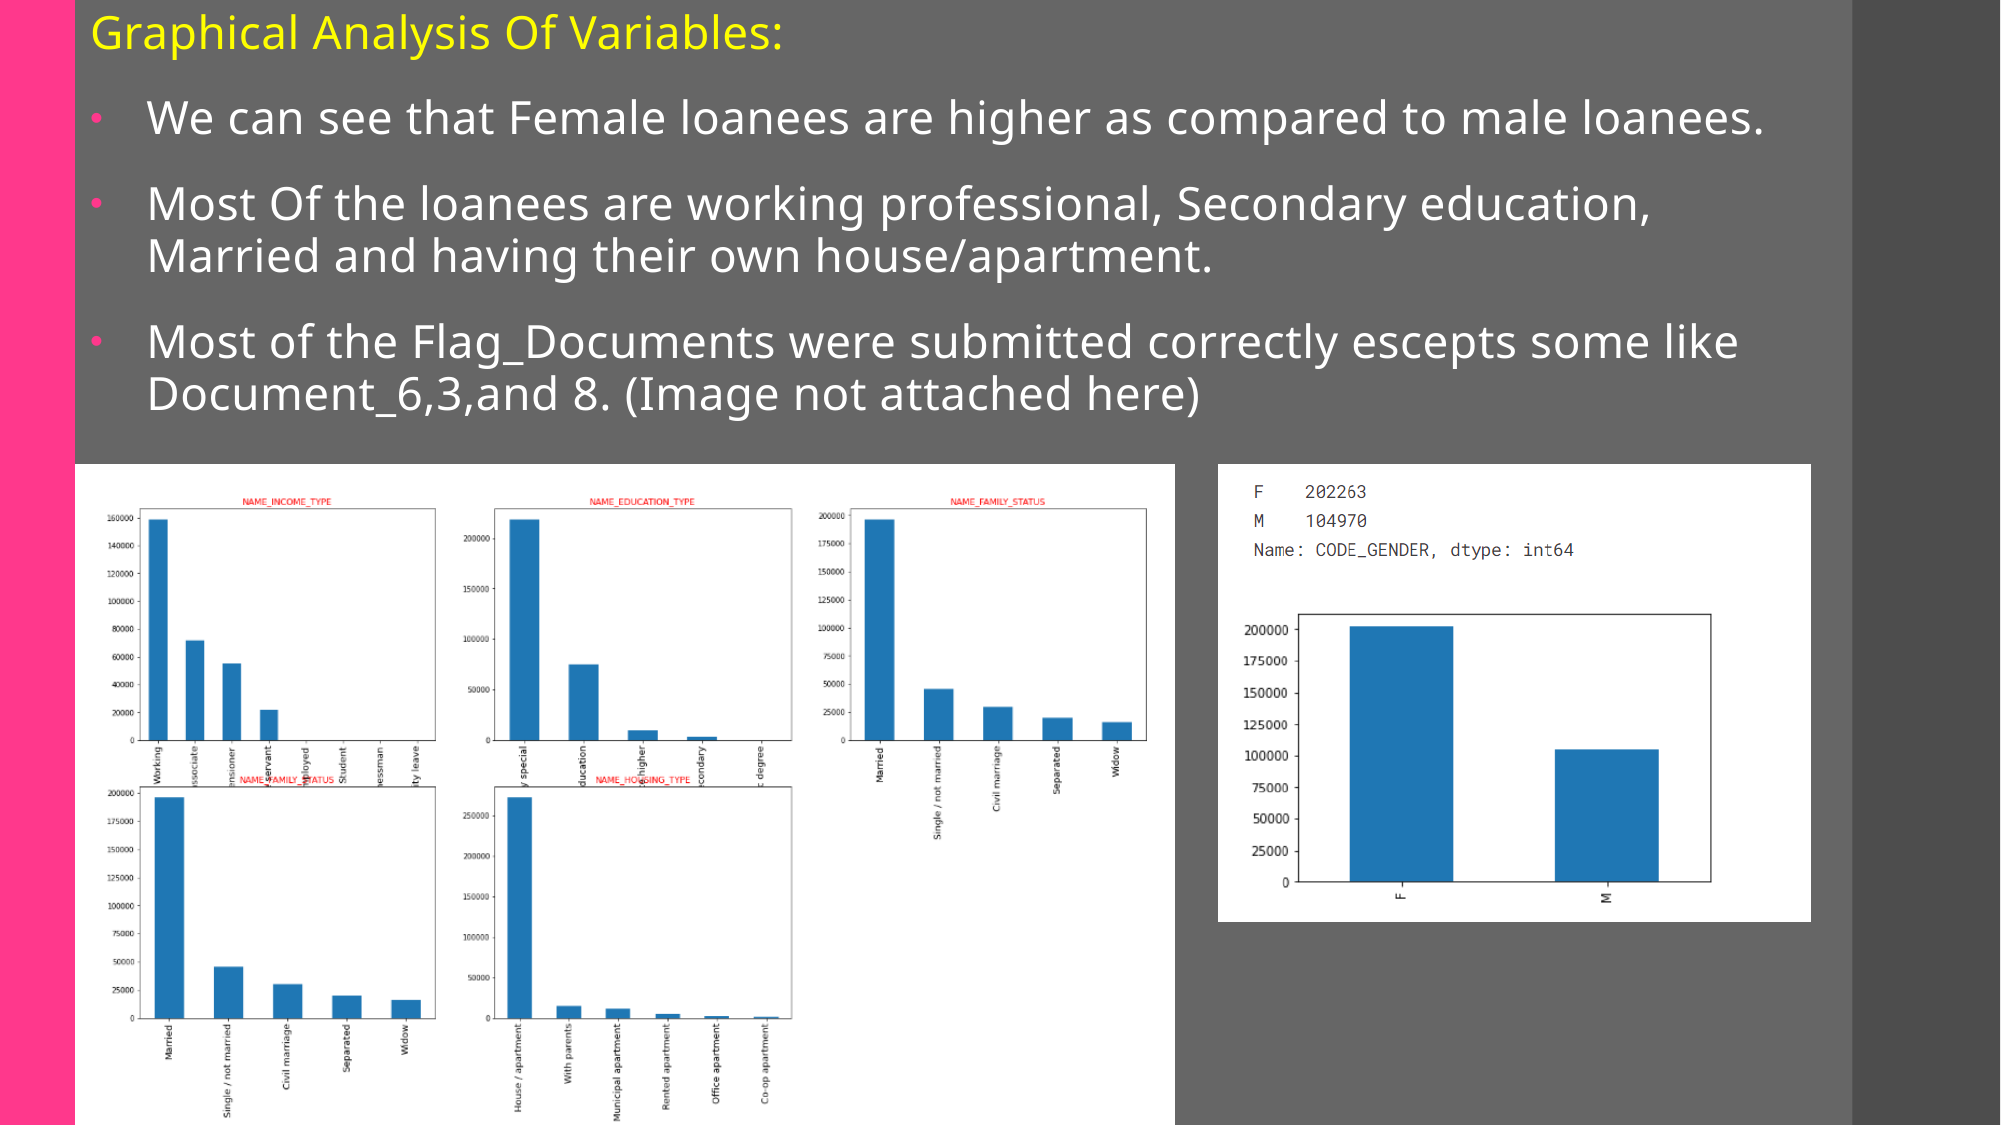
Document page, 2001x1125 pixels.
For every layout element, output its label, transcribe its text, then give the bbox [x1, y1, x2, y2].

picture [1218, 464, 1811, 923]
picture [74, 464, 1175, 1125]
subtitle Graphical Analysis Of Variables: We can see that Female loanees are higher as compared to male loanees. Most Of the loanees are working professional, Secondary education, Married and having their own house/apartment. Most of the Flag_Documents were submitted correctly escepts some like Document_6,3,and 8. (Image not attached here) [75, 0, 1855, 1125]
